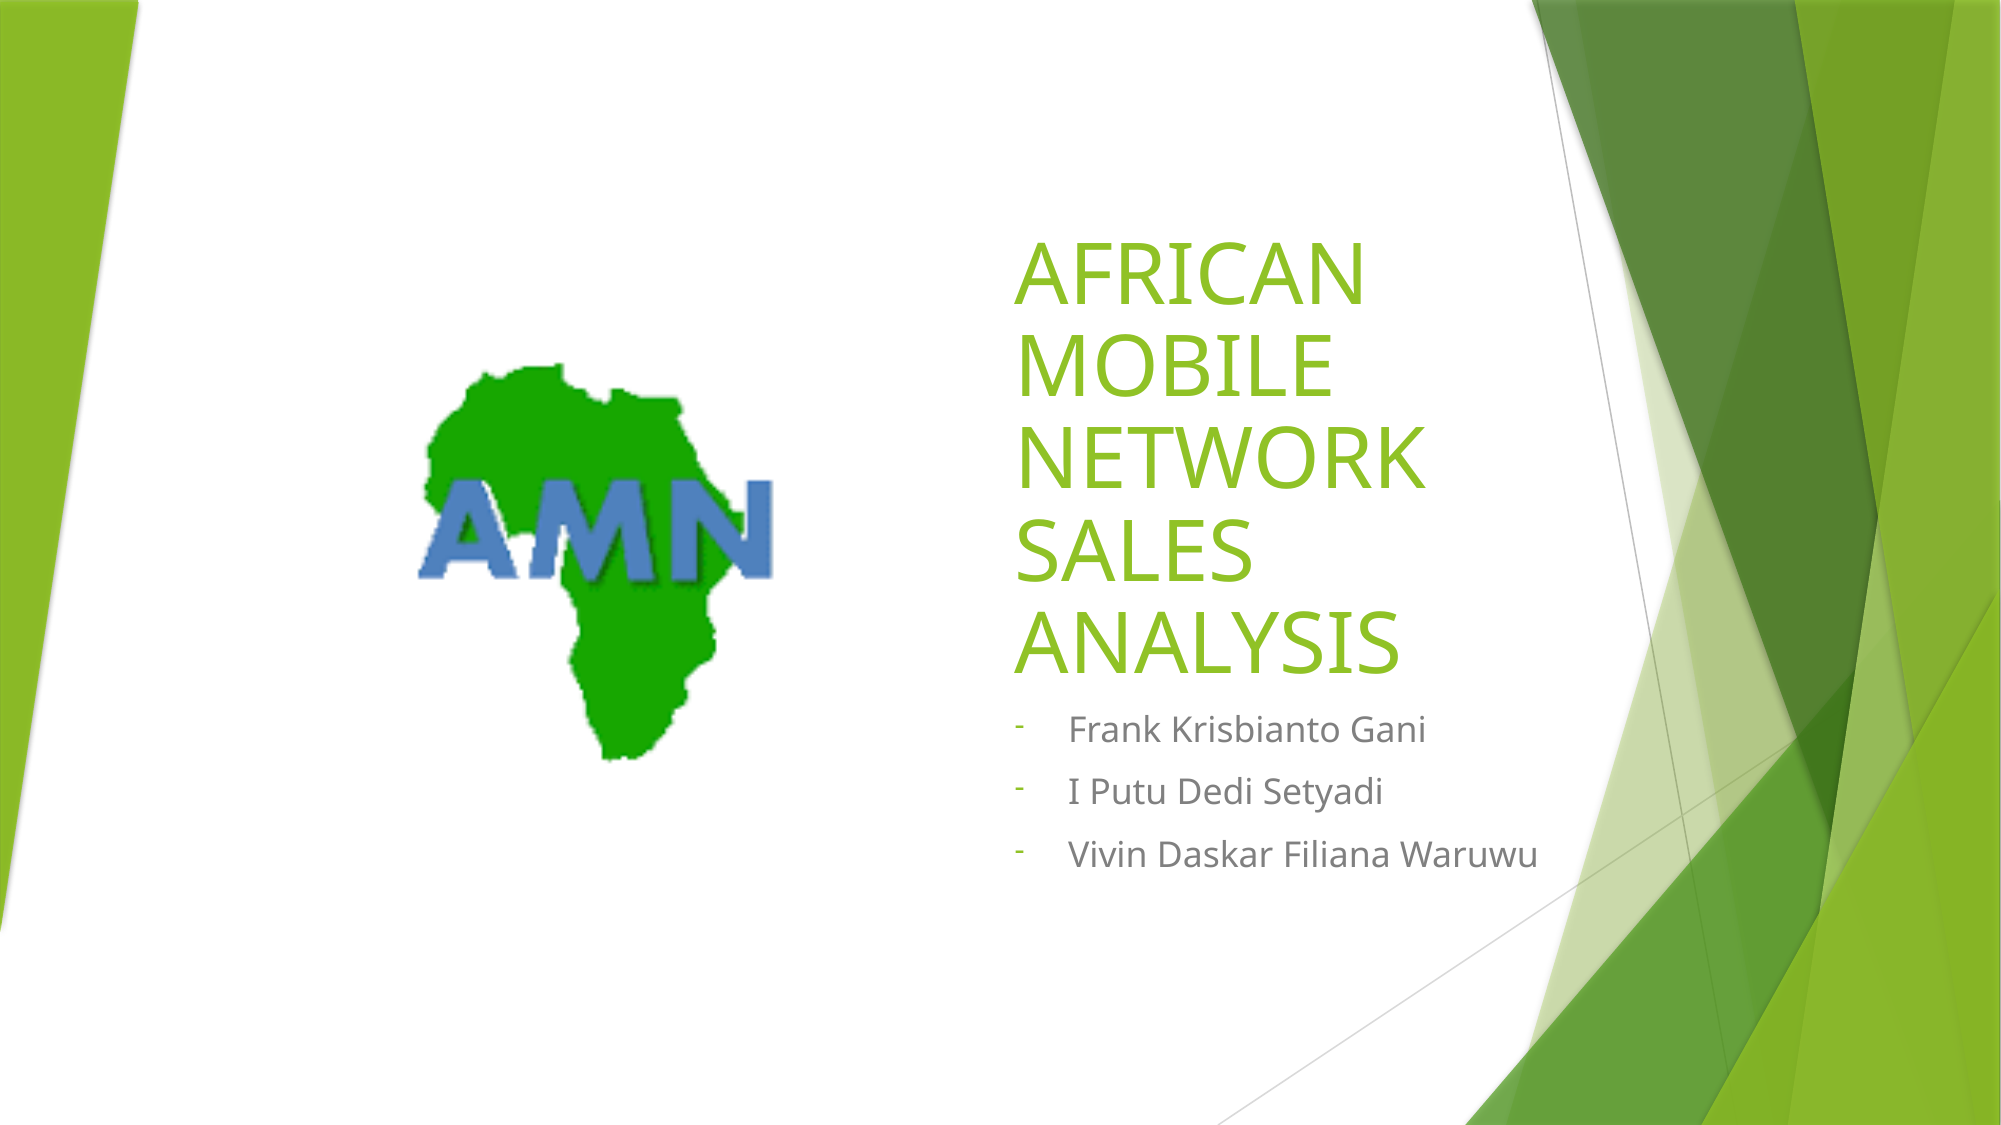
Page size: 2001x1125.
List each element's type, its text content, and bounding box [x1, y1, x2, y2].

text_box [0, 1, 140, 933]
title AFRICAN MOBILE NETWORK SALES ANALYSIS [999, 206, 1574, 699]
picture [235, 206, 949, 919]
subtitle Frank Krisbianto Gani I Putu Dedi Setyadi Vivin Daskar Filiana Waruwu [999, 699, 1574, 917]
